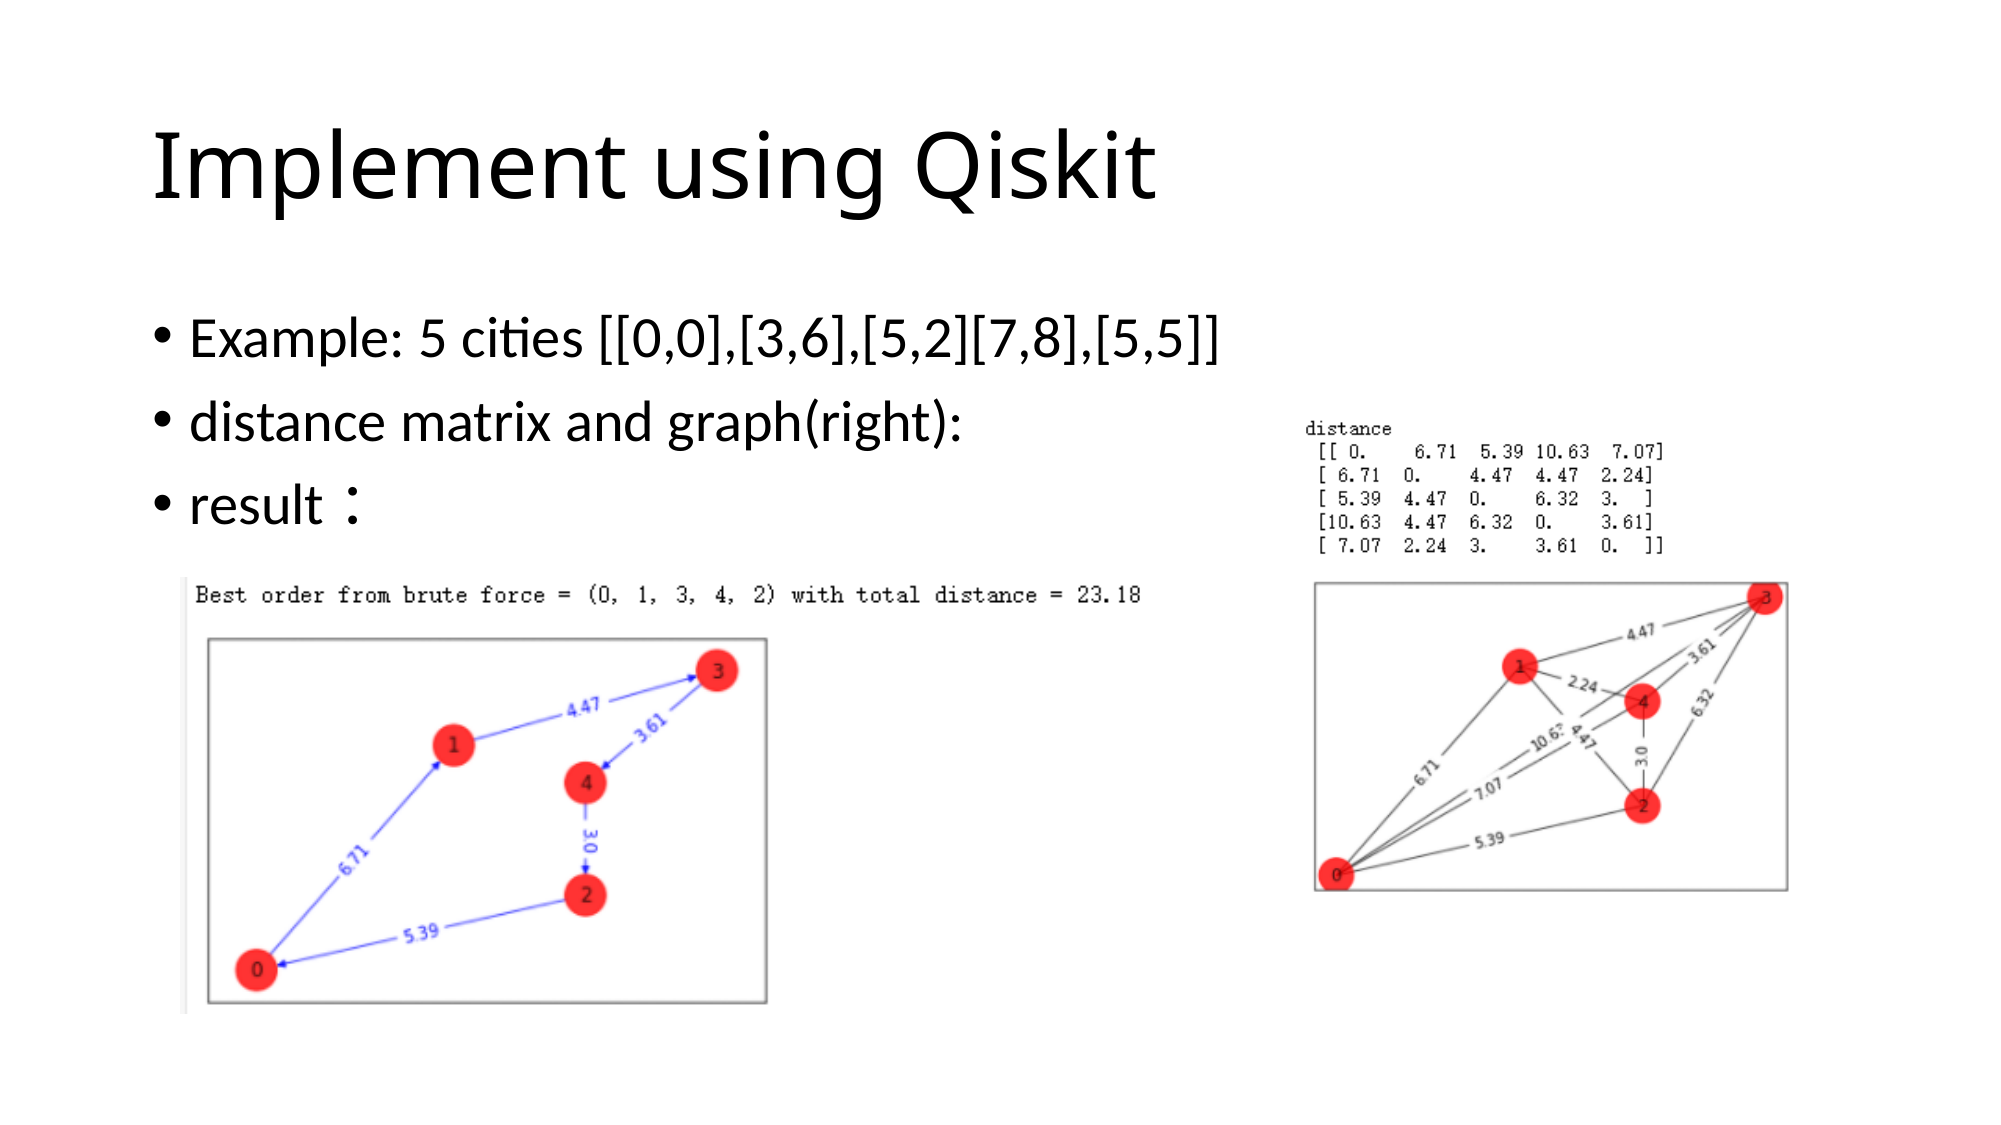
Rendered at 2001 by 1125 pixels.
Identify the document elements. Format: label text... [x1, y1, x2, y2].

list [1269, 407, 1817, 906]
picture [180, 577, 1177, 1014]
title Implement using Qiskit [137, 59, 1863, 278]
list Example: 5 cities [[0,0],[3,6],[5,2][7,8],[5,5]] distance matrix and graph(right): result： [137, 299, 1546, 1014]
